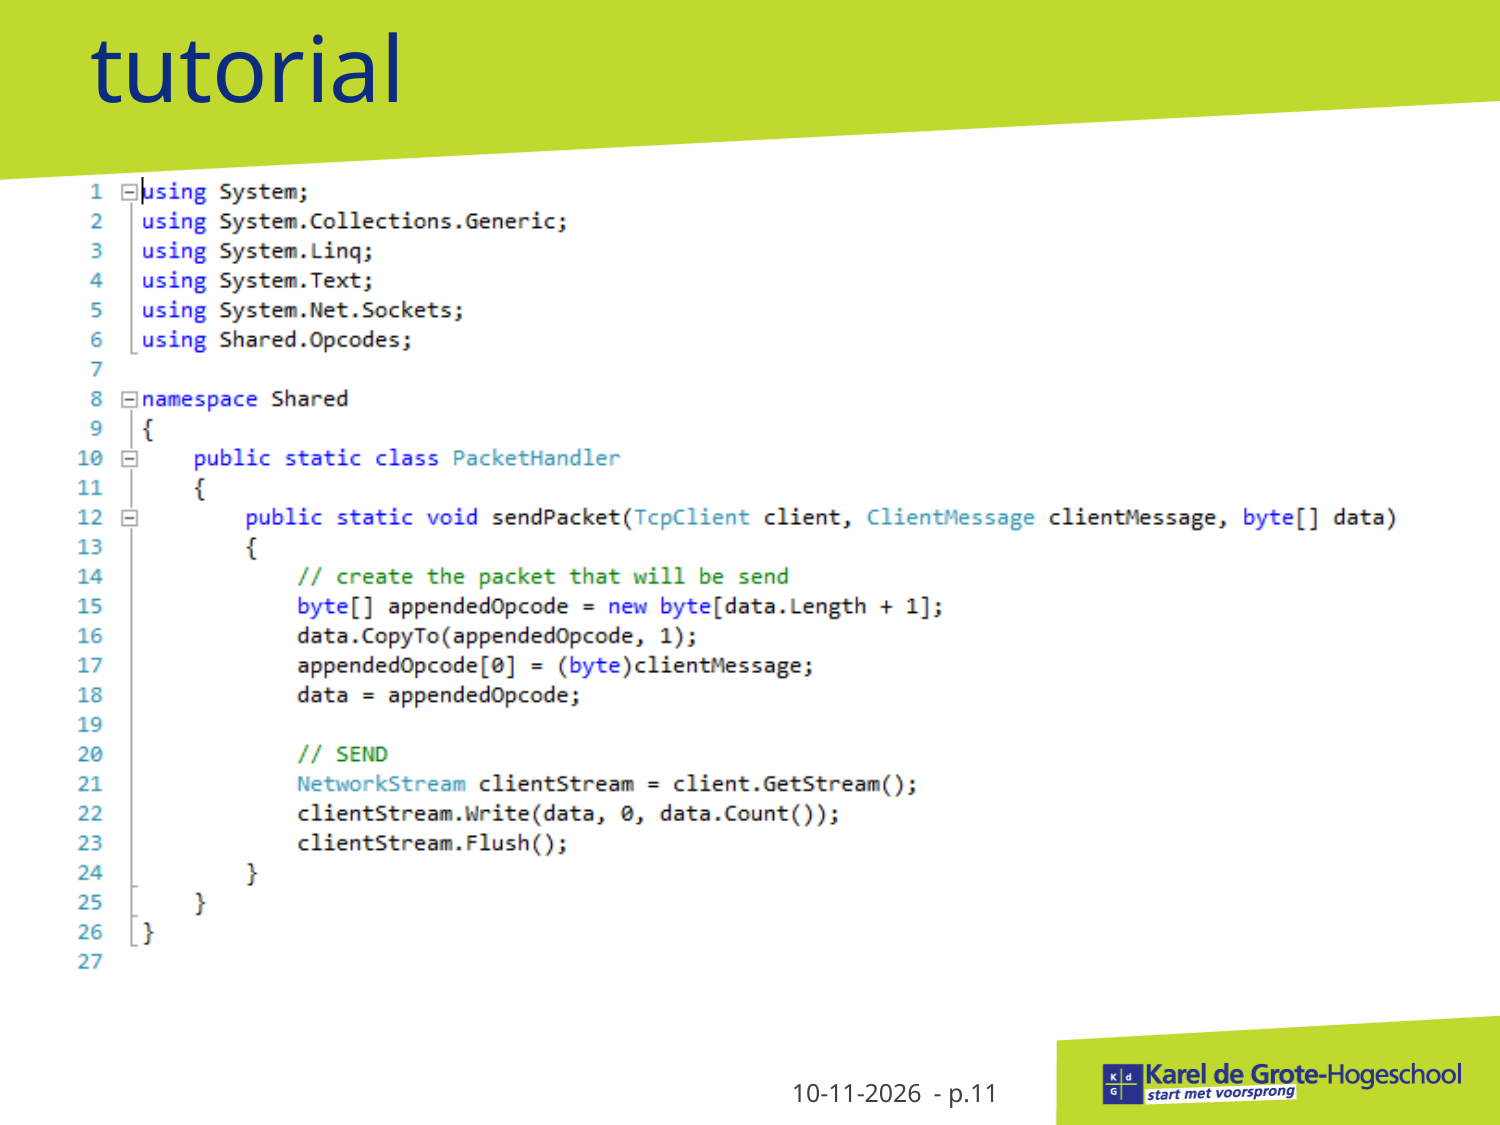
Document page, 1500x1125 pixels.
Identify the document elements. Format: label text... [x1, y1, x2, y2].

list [68, 176, 1428, 984]
title tutorial [75, 3, 1425, 129]
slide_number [762, 1073, 922, 1115]
picture [0, 0, 1500, 1125]
slide_number - p.11 [933, 1073, 1052, 1115]
